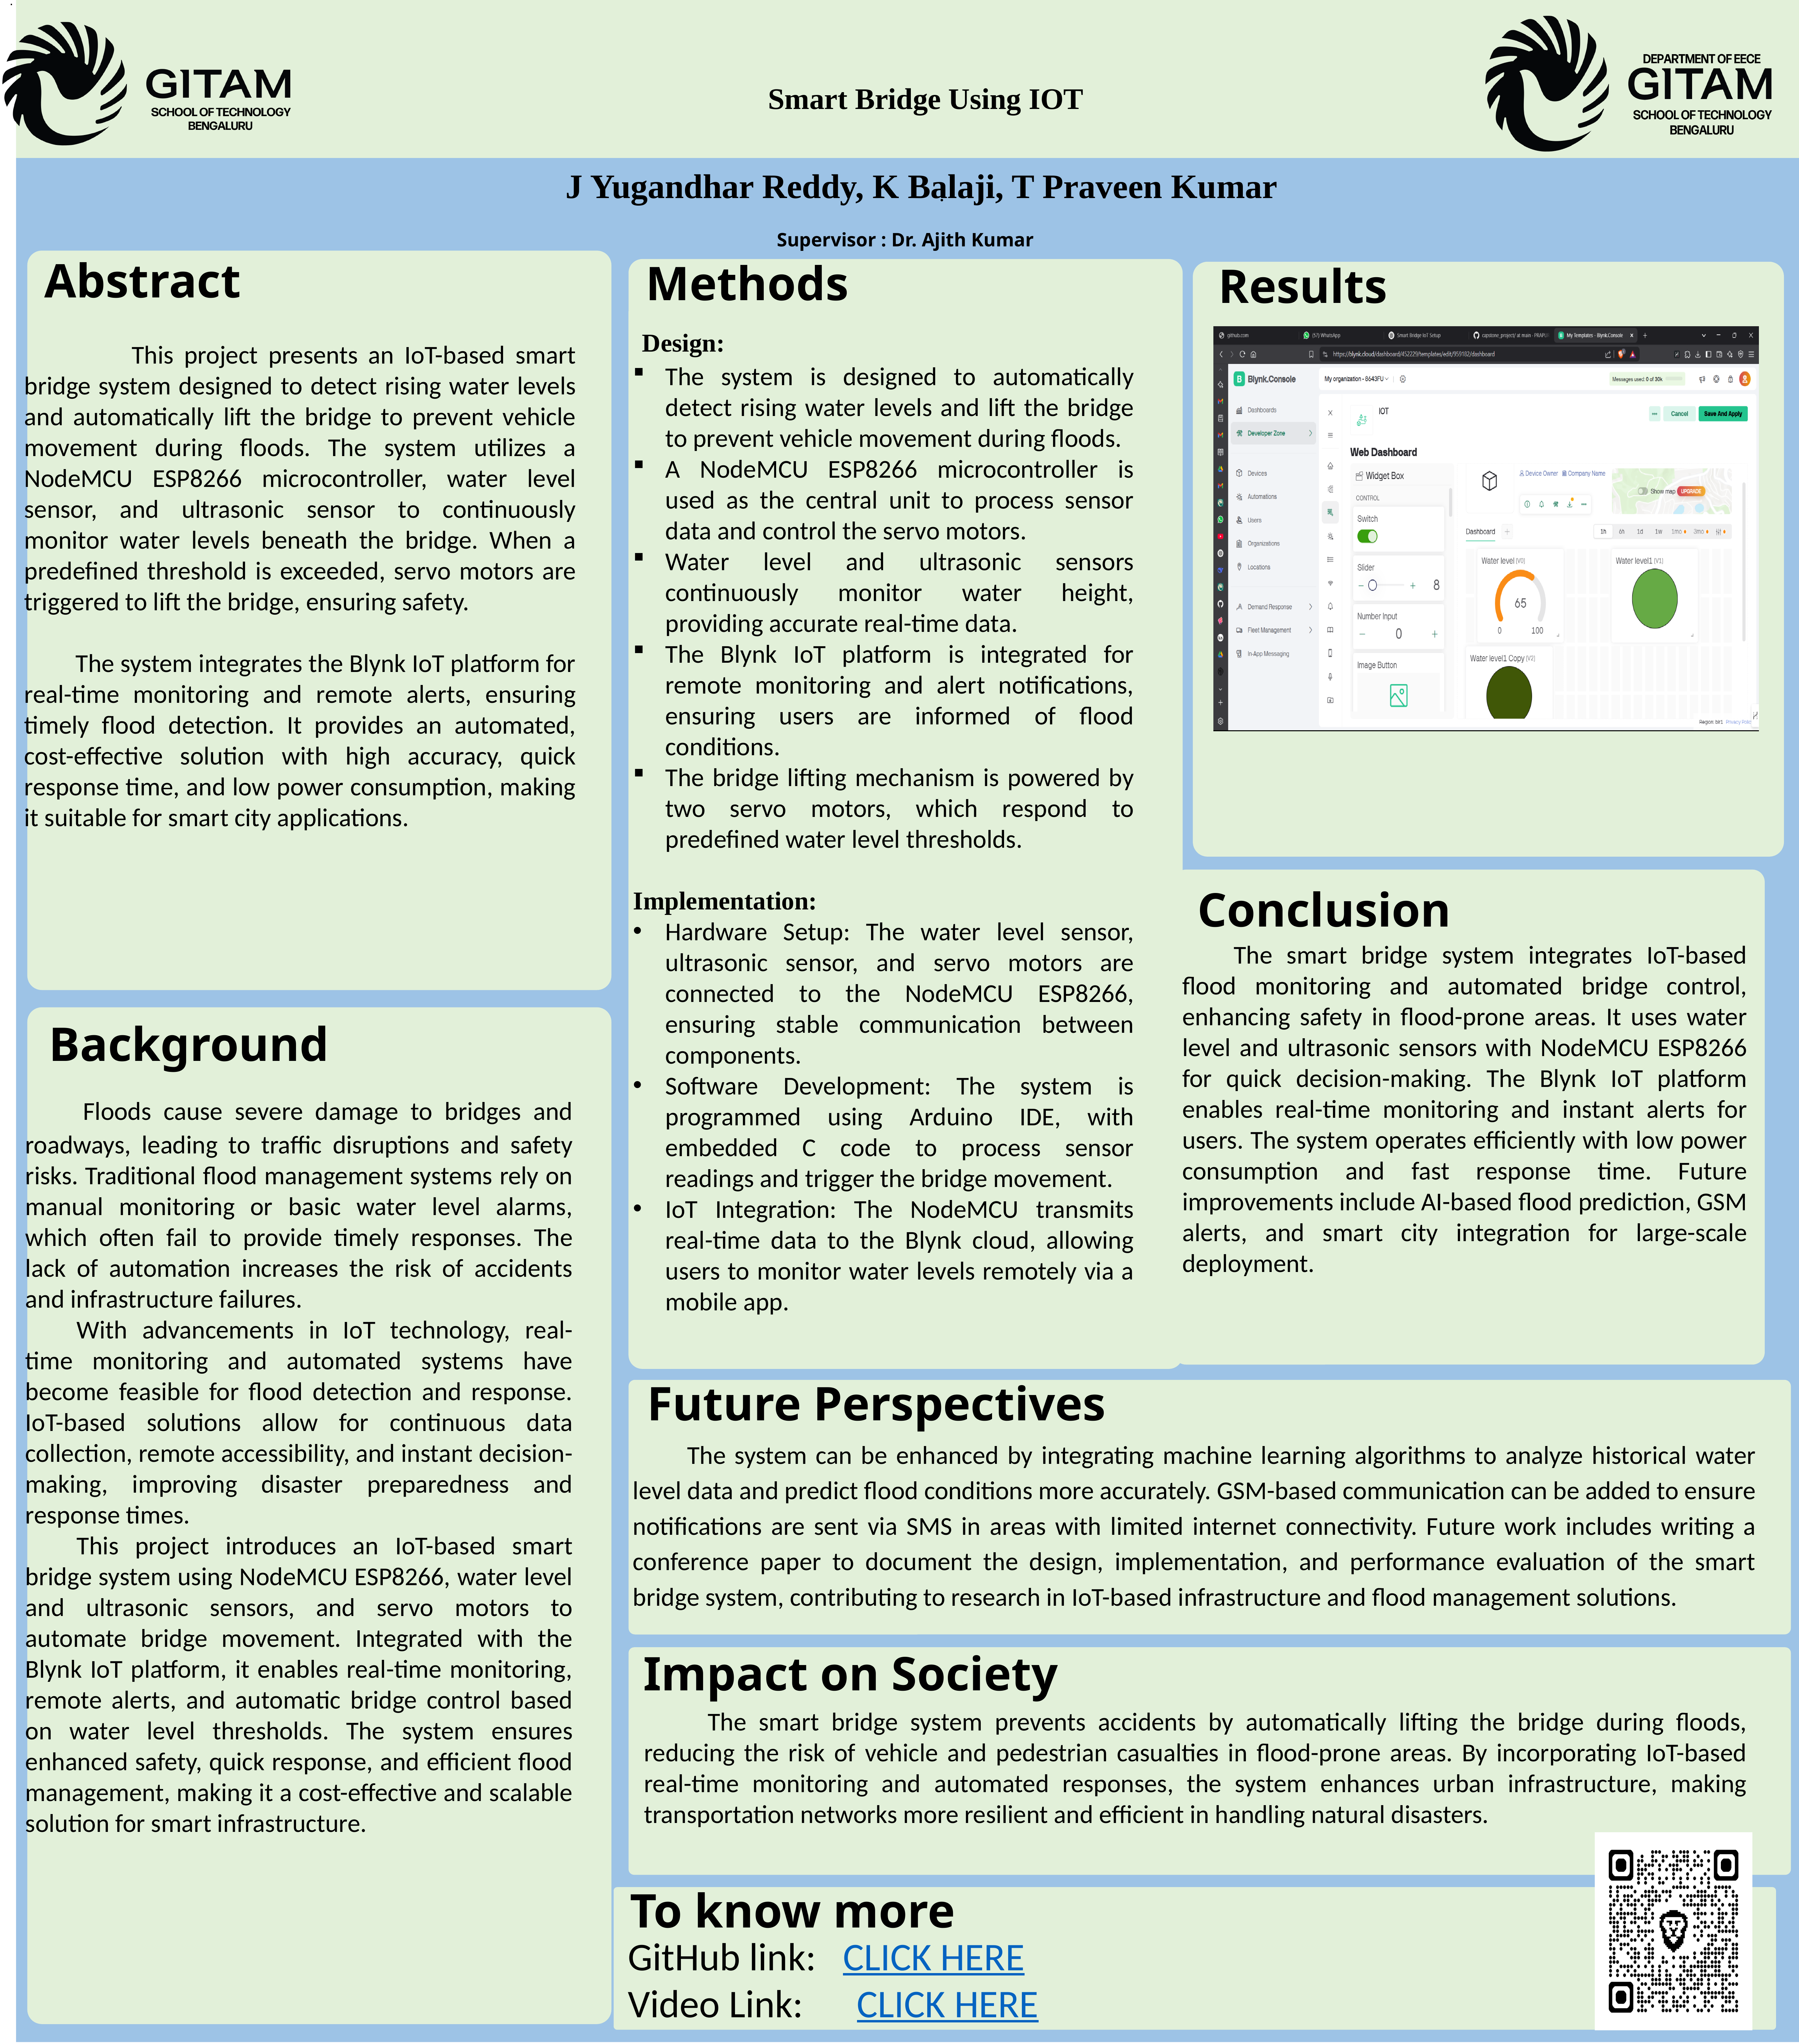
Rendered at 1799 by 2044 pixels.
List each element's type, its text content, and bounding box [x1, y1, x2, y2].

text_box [16, 0, 1799, 2042]
picture [0, 0, 302, 169]
text_box Insert your text Here [14, 300, 16, 353]
picture [1213, 326, 1759, 731]
picture [1473, 0, 1783, 178]
picture [1595, 1832, 1752, 2030]
